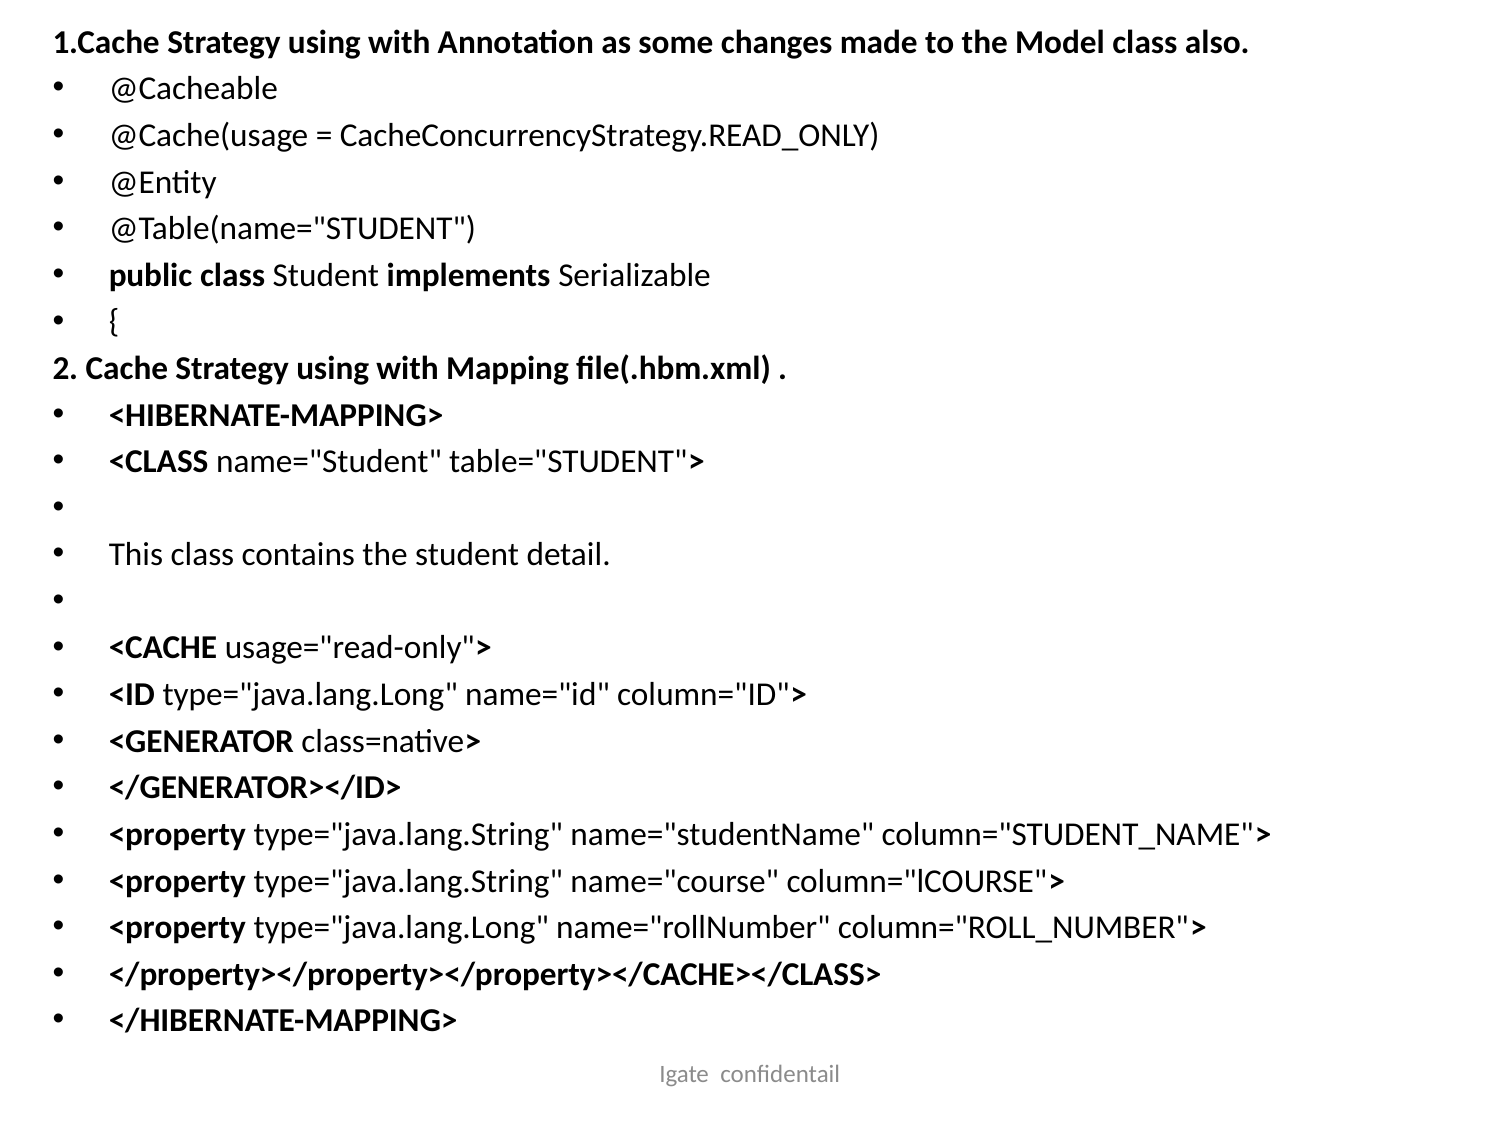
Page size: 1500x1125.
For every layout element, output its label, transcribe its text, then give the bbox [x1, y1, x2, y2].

footer Igate confidentail [512, 1042, 988, 1103]
list 1.Cache Strategy using with Annotation as some changes made to the Model class also. @Cacheable @Cache(usage = CacheConcurrencyStrategy.READ_ONLY) @Entity @Table(name="STUDENT") public class Student implements Serializable { 2. Cache Strategy using with Mapping file(.hbm.xml) . <HIBERNATE-MAPPING> <CLASS name="Student" table="STUDENT"> This class contains the student detail. <CACHE usage="read-only"> <ID type="java.lang.Long" name="id" column="ID"> <GENERATOR class=native> </GENERATOR></ID> <property type="java.lang.String" name="studentName" column="STUDENT_NAME"> <property type="java.lang.String" name="course" column="lCOURSE"> <property type="java.lang.Long" name="rollNumber" column="ROLL_NUMBER"> </property></property></property></CACHE></CLASS> </HIBERNATE-MAPPING> [37, 12, 1475, 1100]
